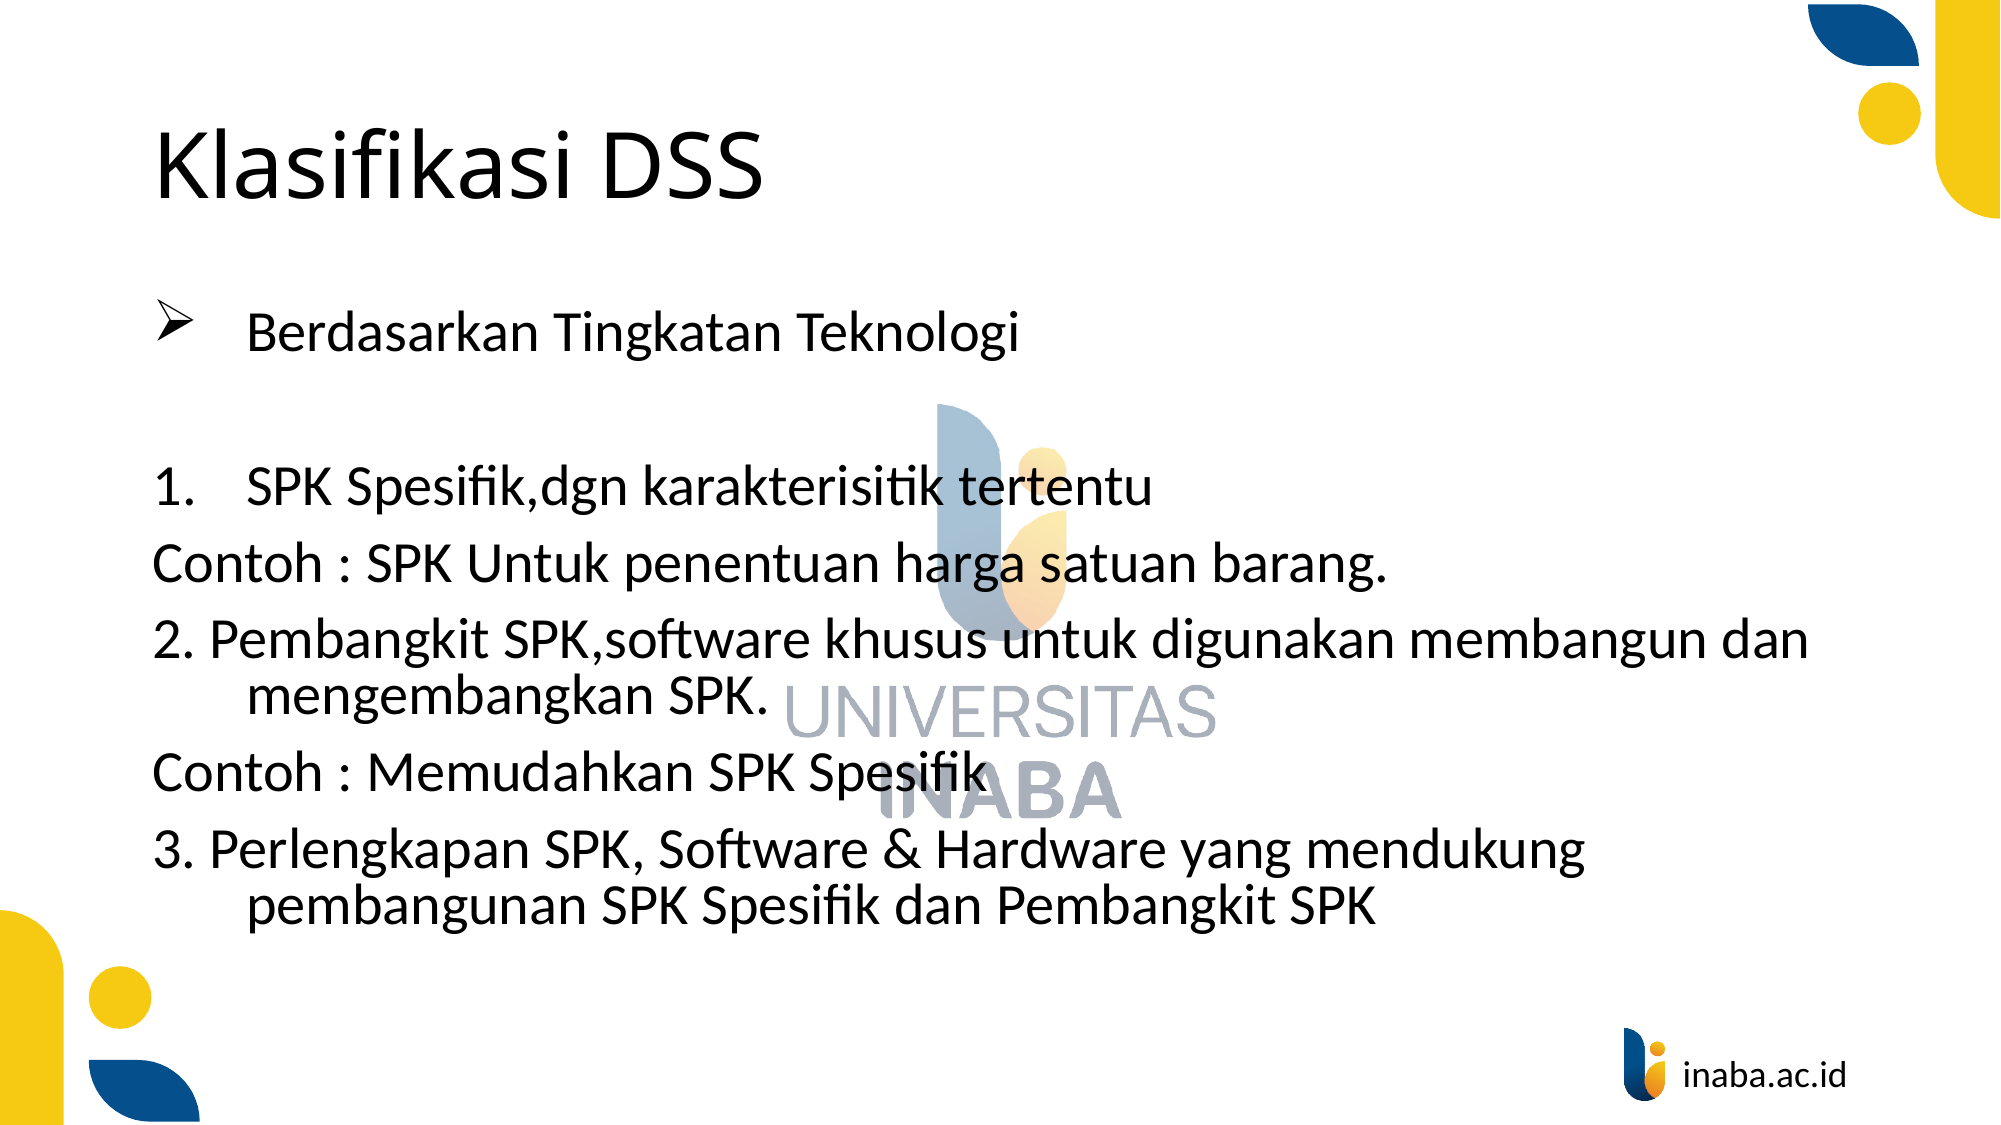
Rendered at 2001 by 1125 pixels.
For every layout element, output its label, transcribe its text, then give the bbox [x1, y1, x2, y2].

title Klasifikasi DSS [137, 59, 1863, 278]
list Berdasarkan Tingkatan Teknologi SPK Spesifik,dgn karakterisitik tertentu Contoh : SPK Untuk penentuan harga satuan barang. 2. Pembangkit SPK,software khusus untuk digunakan membangun dan mengembangkan SPK. Contoh : Memudahkan SPK Spesifik 3. Perlengkapan SPK, Software & Hardware yang mendukung pembangunan SPK Spesifik dan Pembangkit SPK [137, 299, 1863, 1014]
picture [1624, 1028, 1665, 1101]
